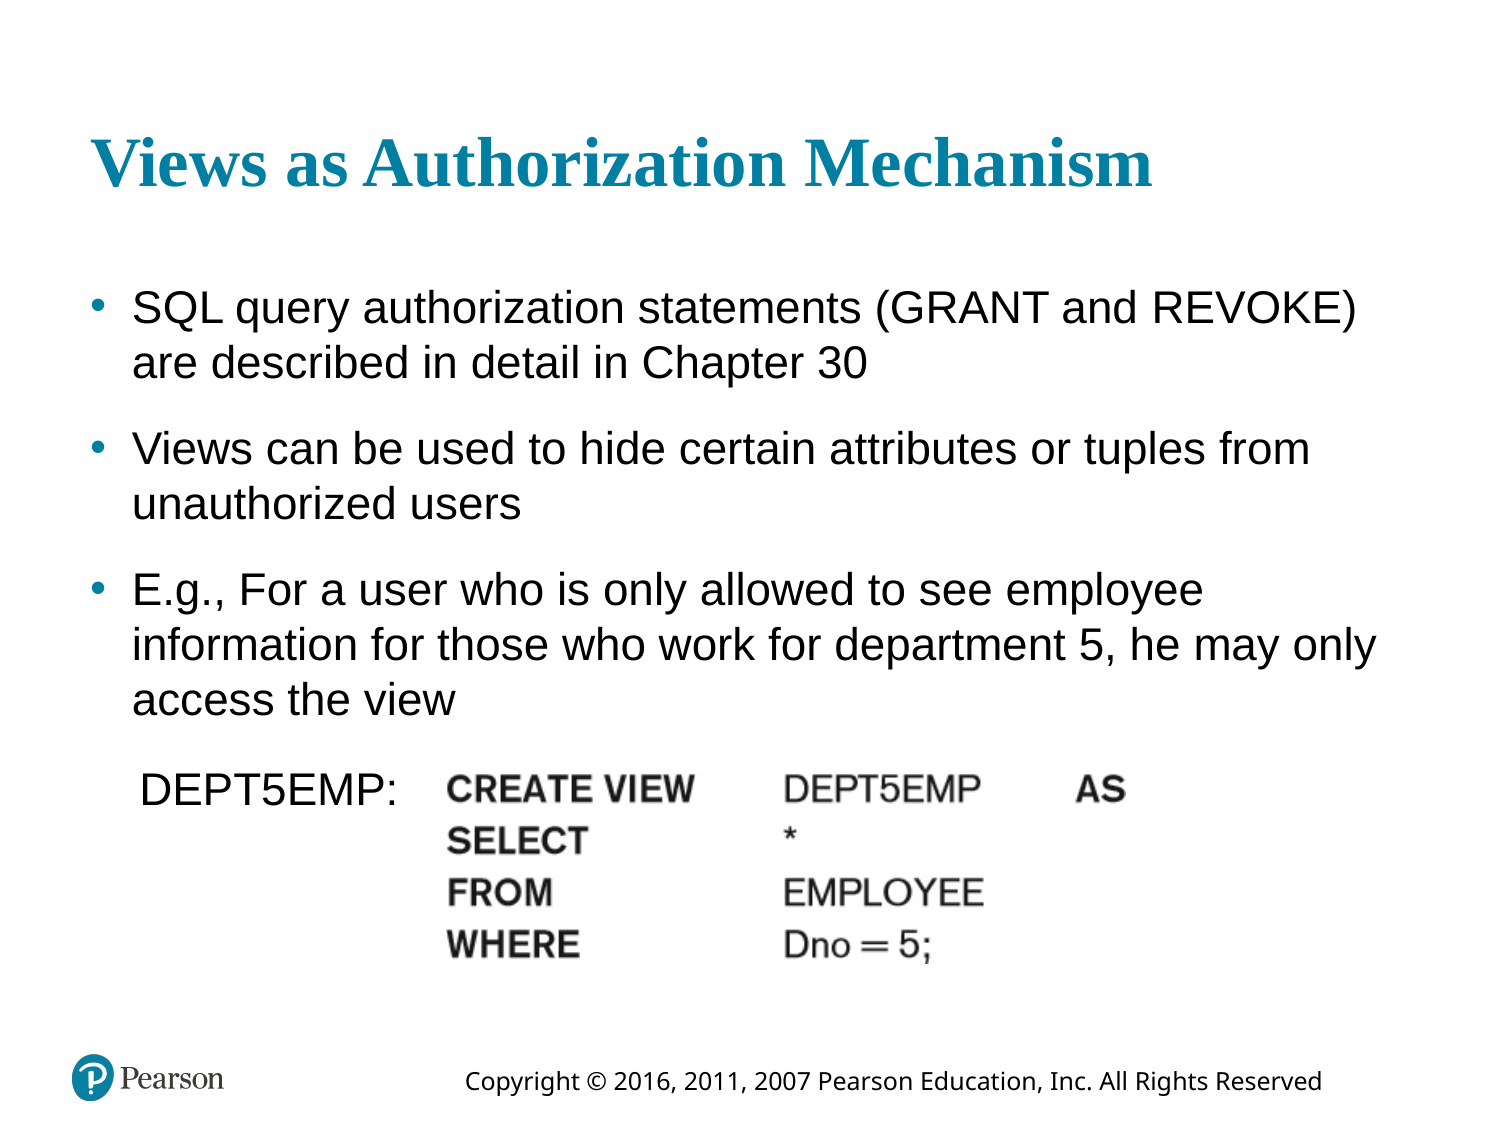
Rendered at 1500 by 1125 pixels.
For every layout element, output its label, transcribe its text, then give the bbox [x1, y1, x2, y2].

picture [98, 1054, 224, 1101]
picture [72, 1054, 88, 1070]
title Views as Authorization Mechanism [75, 0, 1425, 216]
list S Q L query authorization statements (GRANT and REVOKE) are described in detail in Chapter 30 Views can be used to hide certain attributes or tuples from unauthorized users E.g., For a user who is only allowed to see employee information for those who work for department 5, he may only access the view [75, 262, 1425, 931]
picture [80, 1063, 106, 1088]
picture [72, 1087, 83, 1101]
picture [446, 773, 1126, 964]
list DEPT5EMP: [124, 744, 422, 823]
